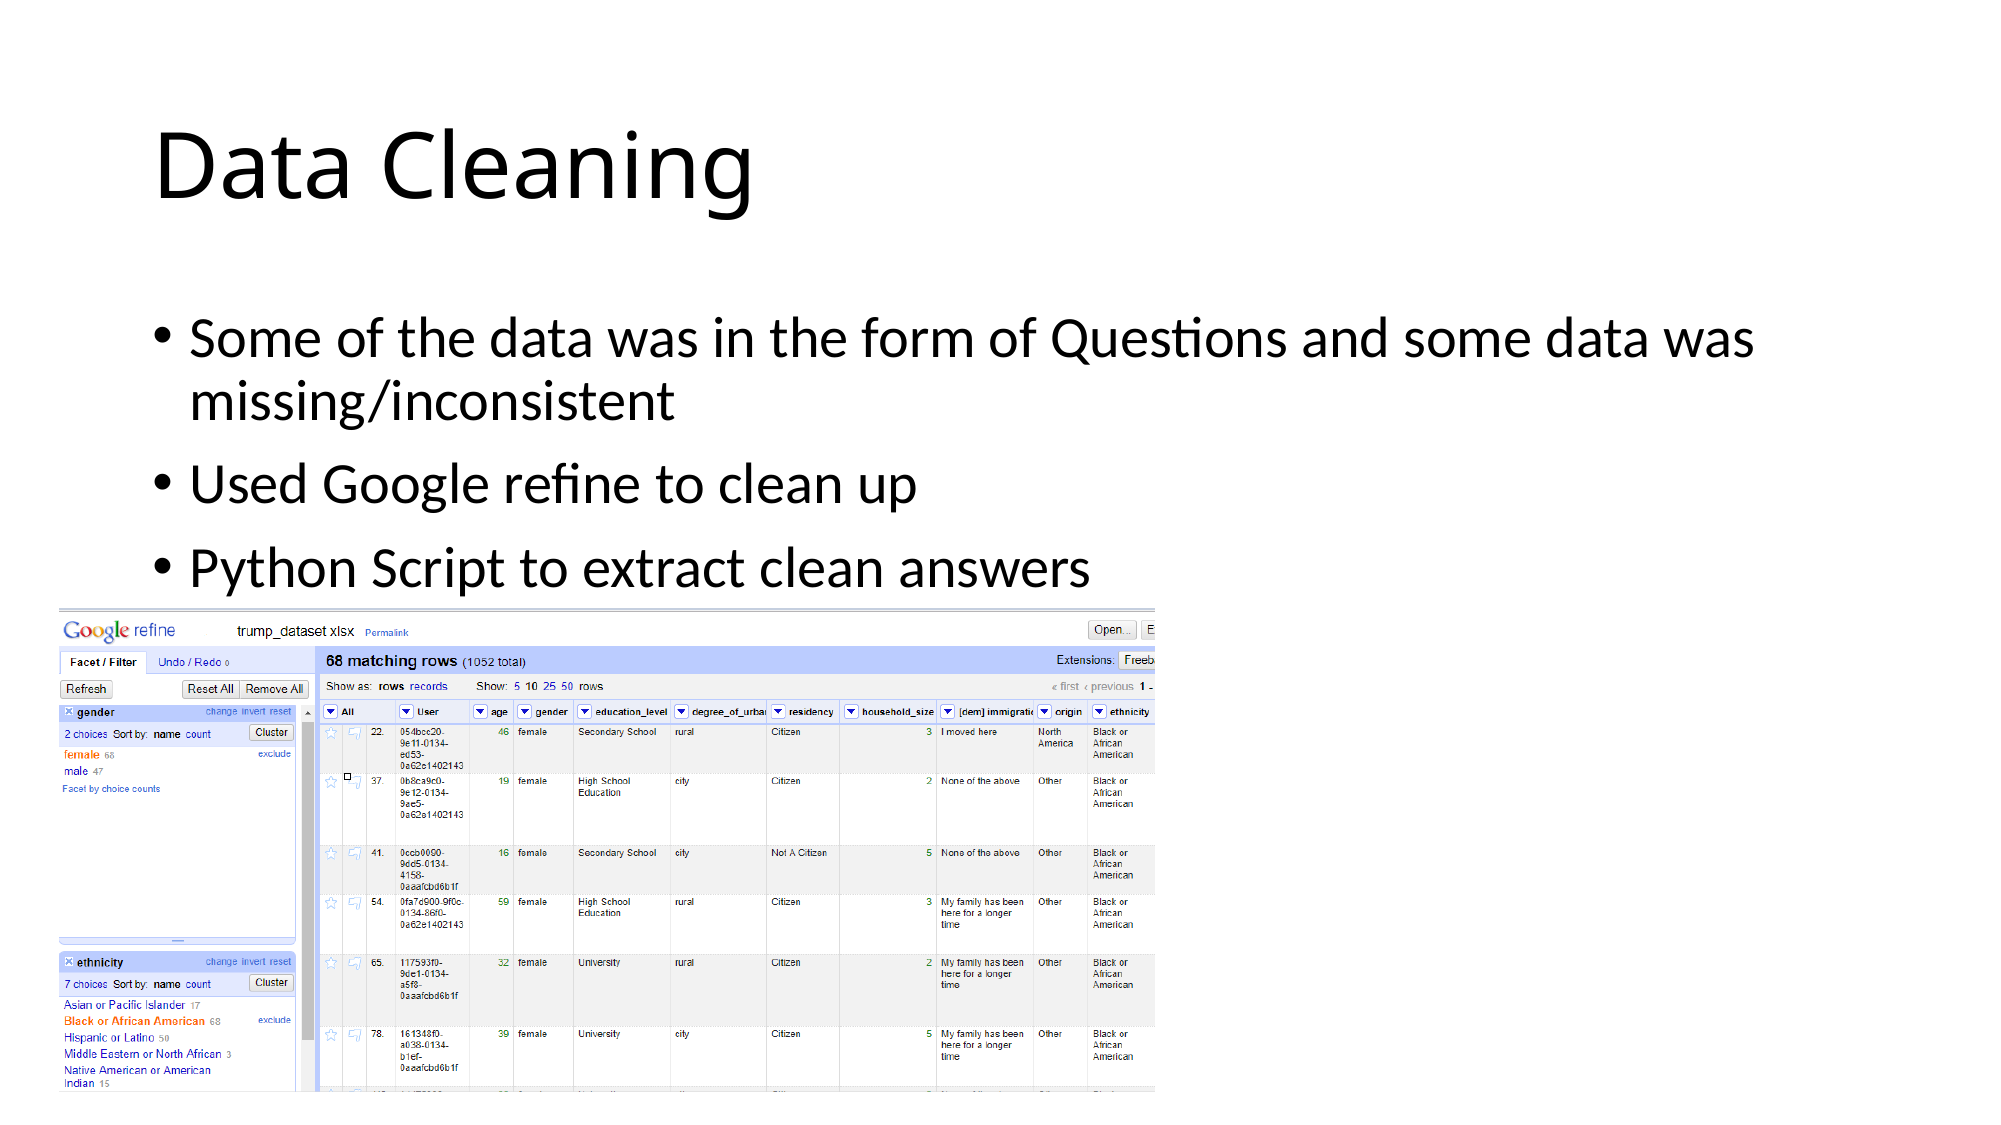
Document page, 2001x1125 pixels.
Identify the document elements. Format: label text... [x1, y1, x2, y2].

title Data Cleaning [137, 59, 1863, 278]
list Some of the data was in the form of Questions and some data was missing/inconsistent Used Google refine to clean up Python Script to extract clean answers [137, 299, 1863, 1014]
picture [59, 608, 1155, 1093]
